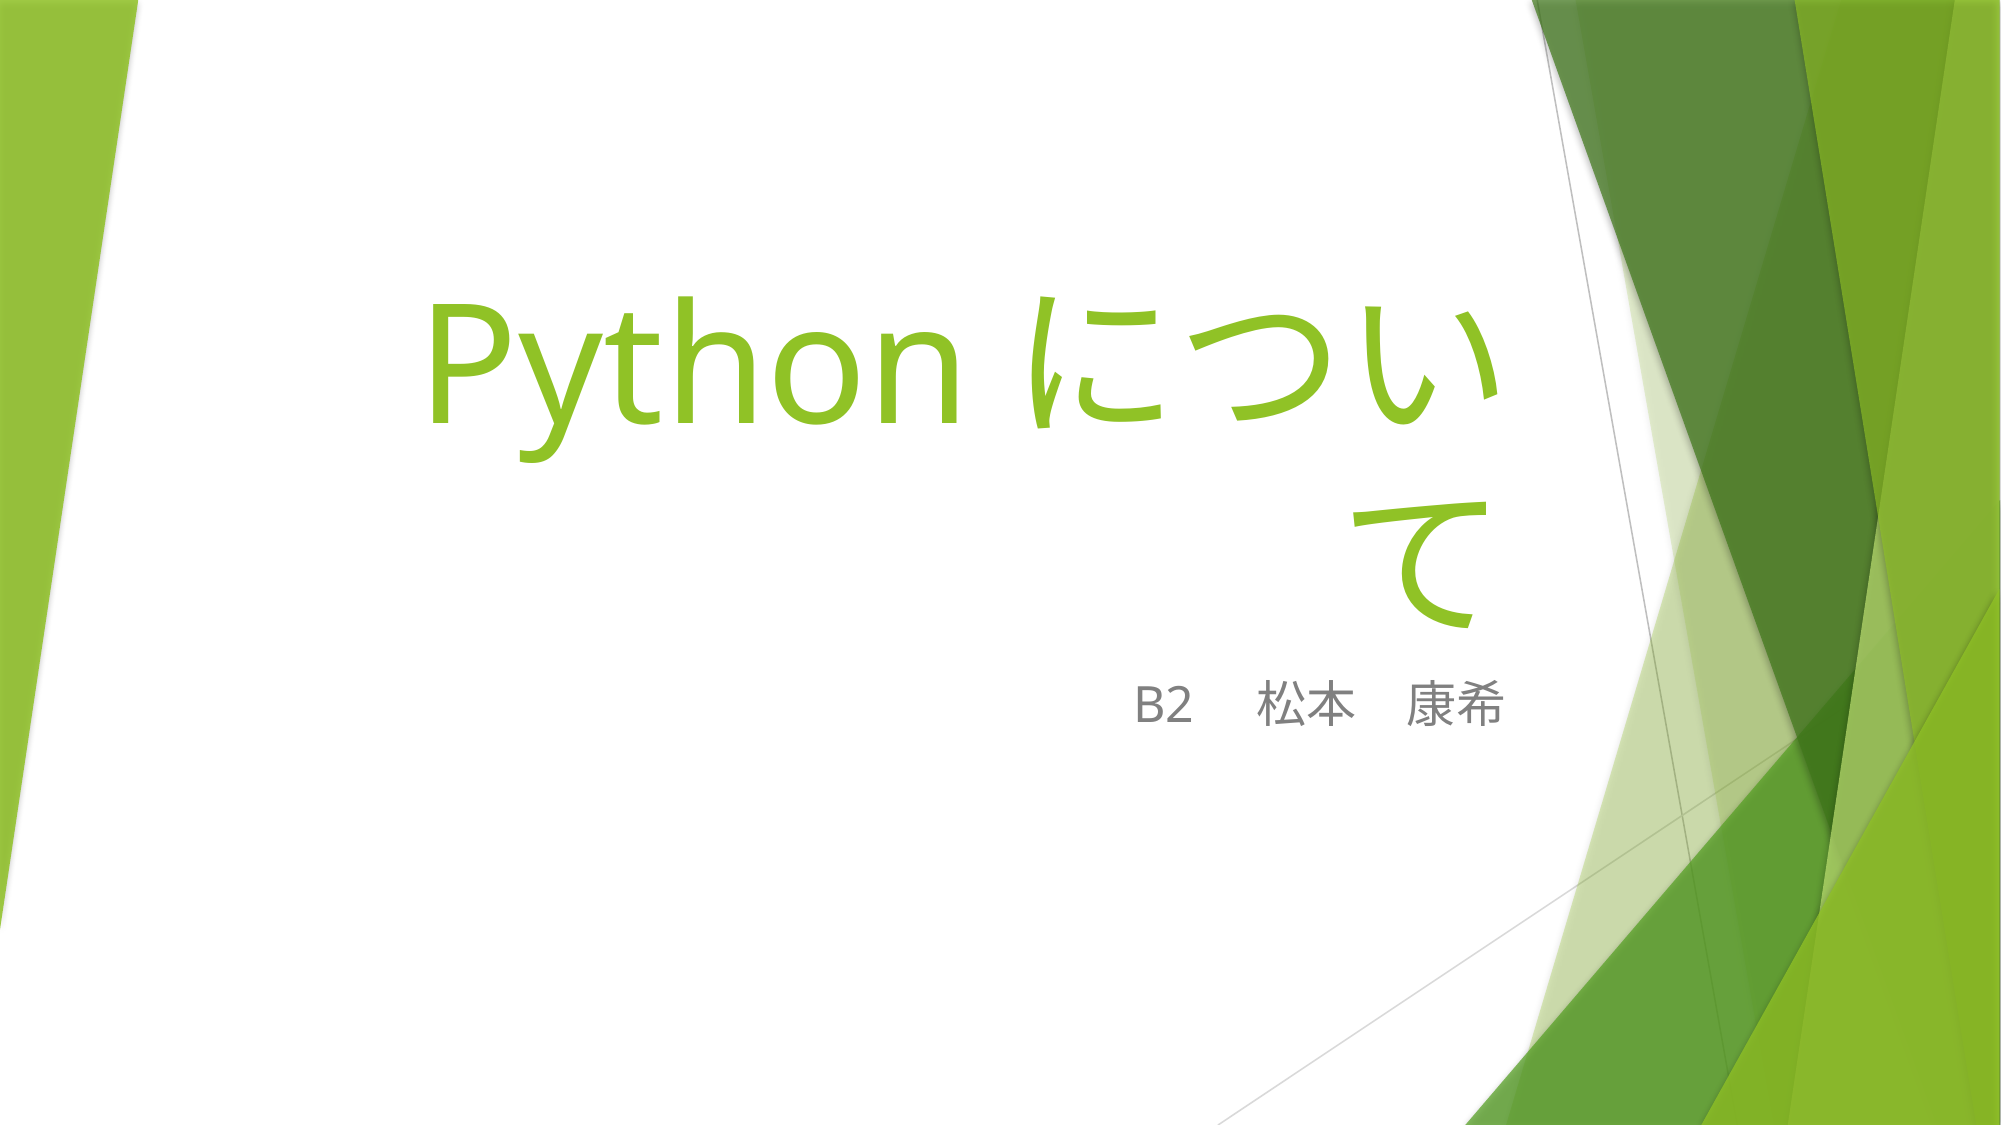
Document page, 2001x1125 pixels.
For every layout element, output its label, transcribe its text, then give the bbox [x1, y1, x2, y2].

title Pythonについて [247, 394, 1522, 664]
subtitle B2 松本 康希 [247, 664, 1522, 845]
